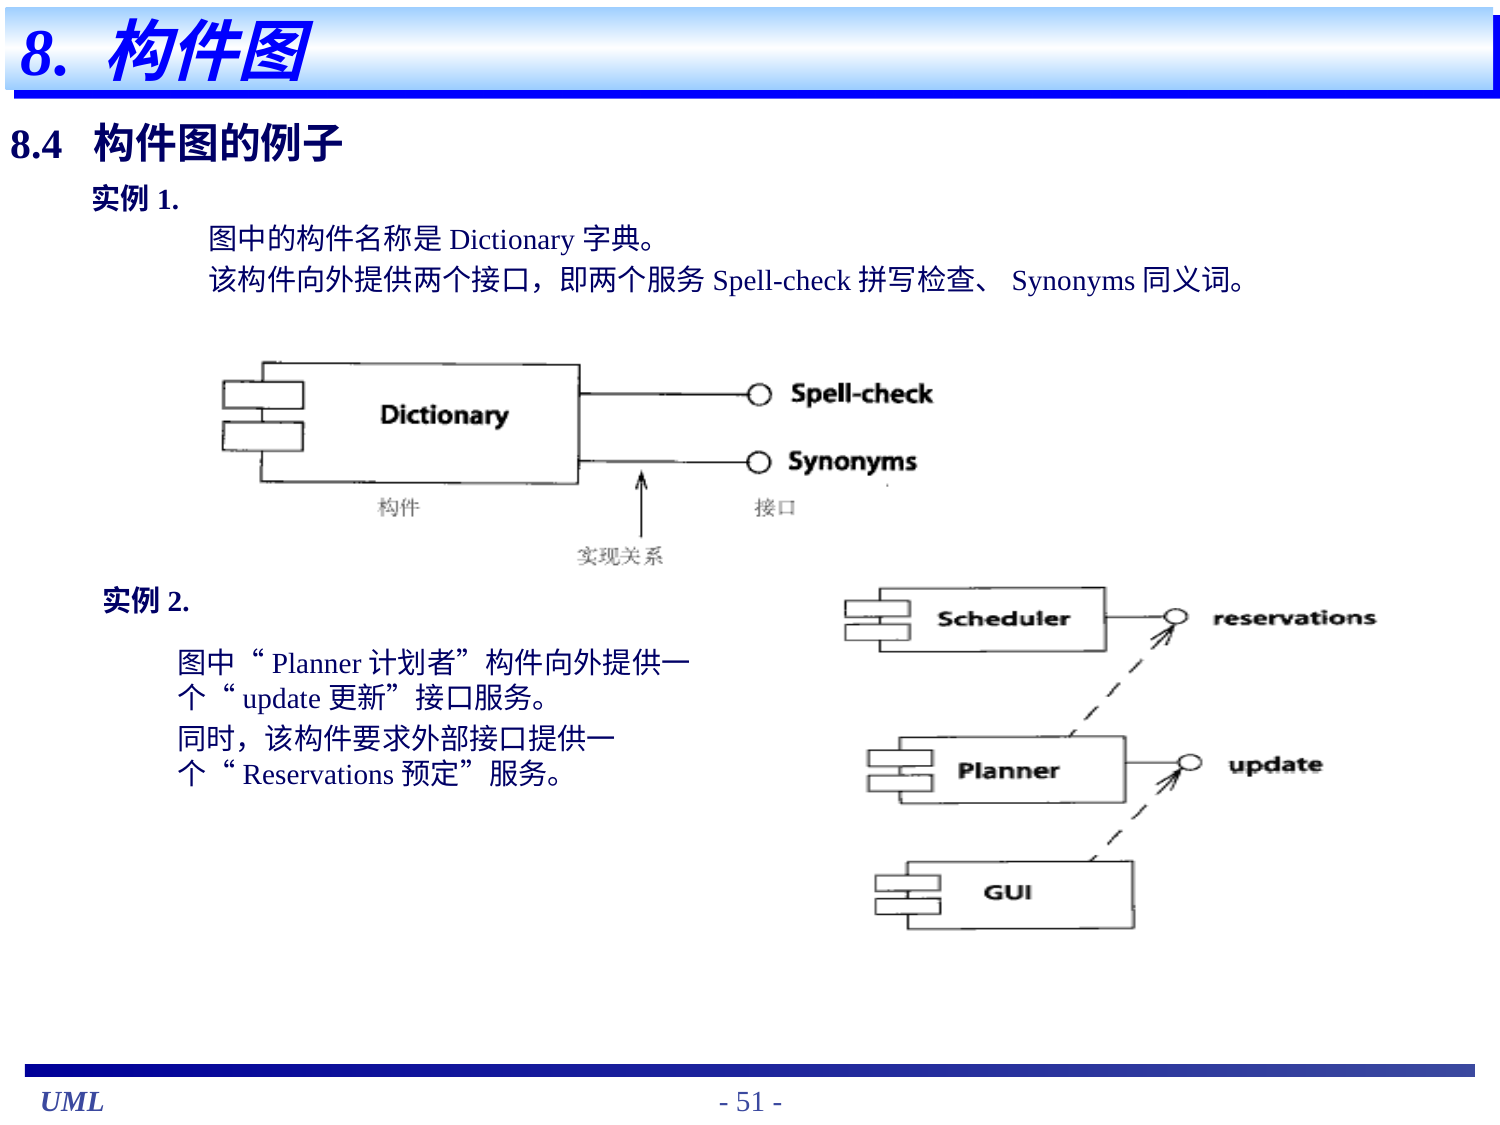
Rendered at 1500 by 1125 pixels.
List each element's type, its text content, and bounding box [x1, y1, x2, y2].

text_box 实例2. [87, 574, 763, 625]
text_box 实例1. 图中的构件名称是Dictionary字典。 该构件向外提供两个接口，即两个服务Spell-check拼写检查、Synonyms同义词。 [76, 172, 1329, 276]
text_box 图中“Planner计划者”构件向外提供一个“update更新”接口服务。 同时，该构件要求外部接口提供一个“Reservations预定”服务。 [162, 637, 730, 838]
title 8. 构件图 [5, 7, 1494, 91]
picture [212, 347, 950, 575]
text_box 8.4 构件图的例子 [0, 109, 359, 175]
picture [832, 577, 1412, 941]
